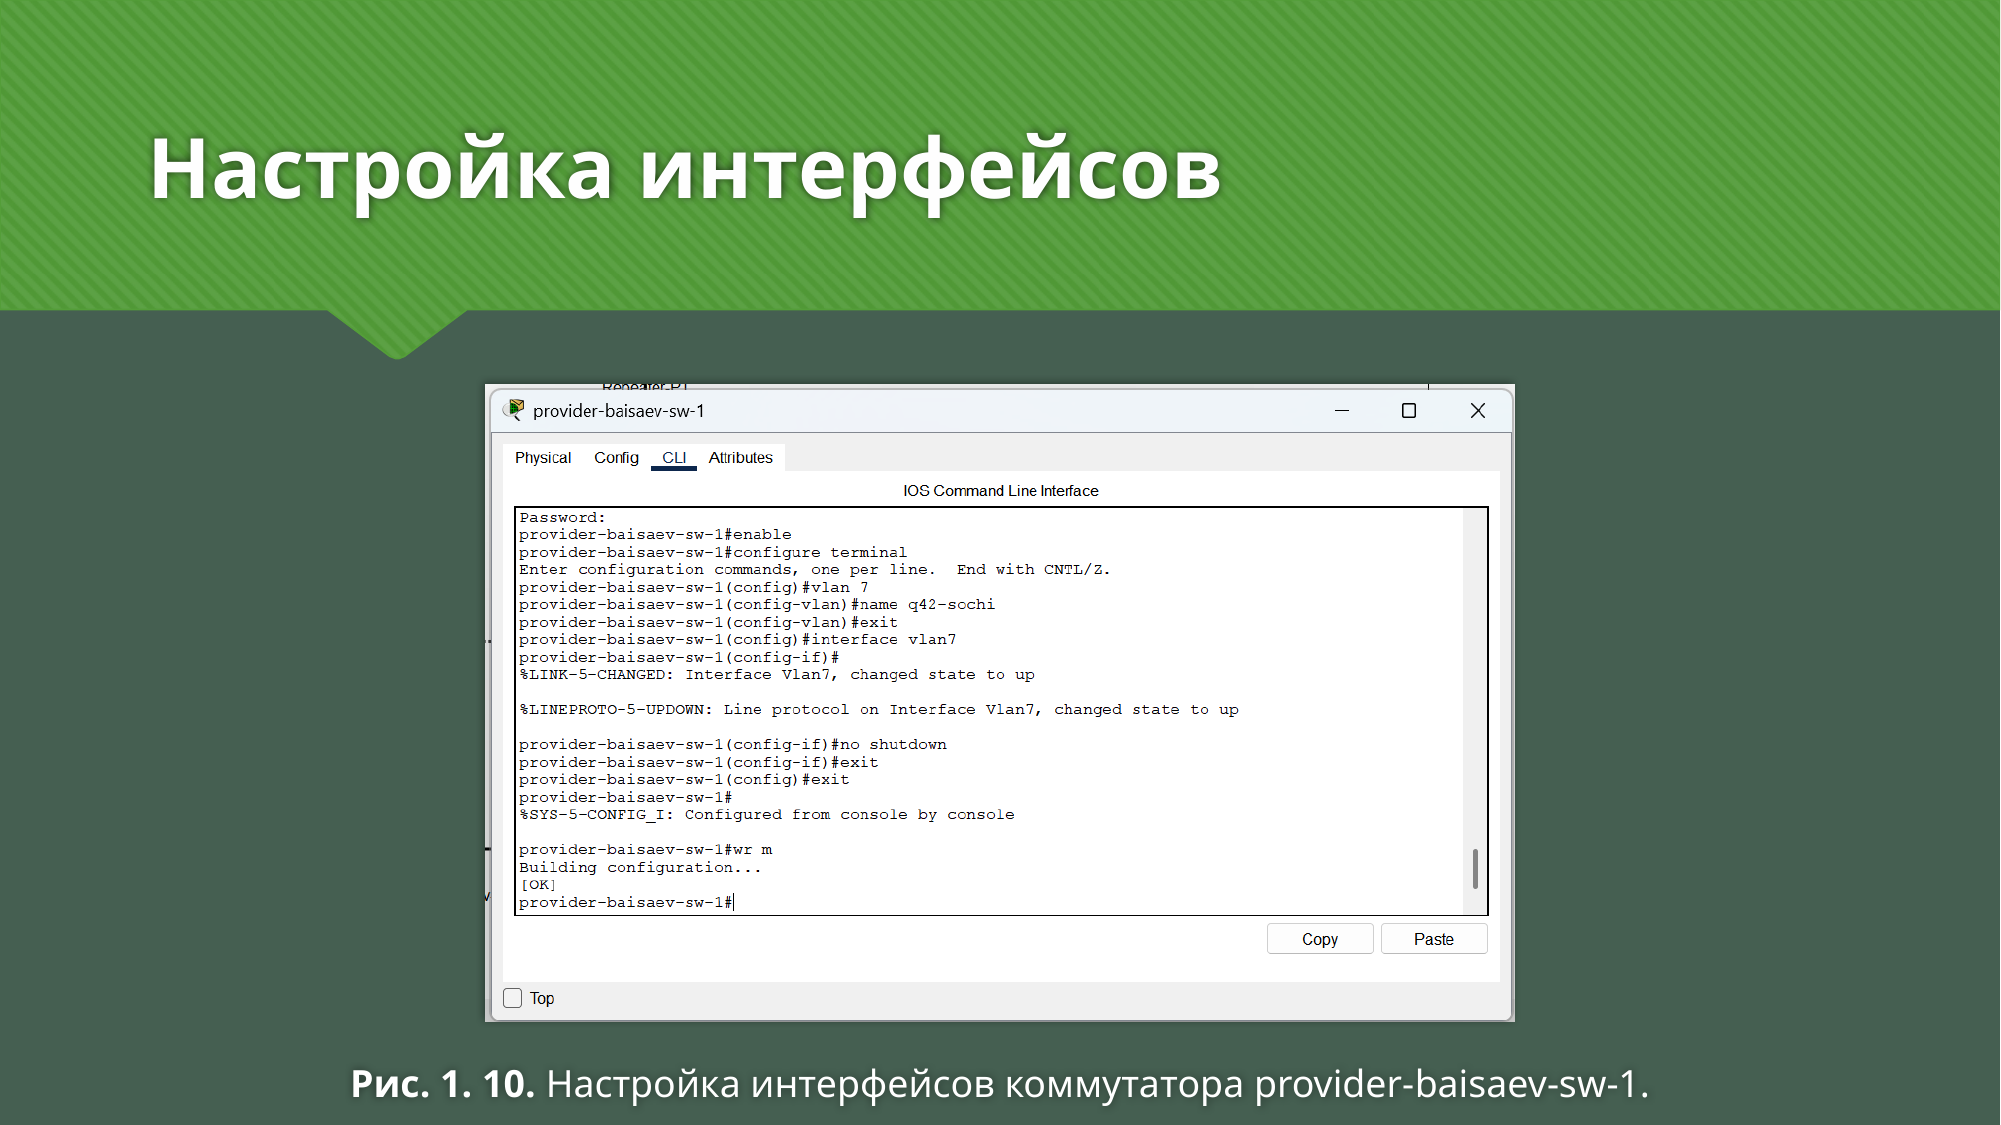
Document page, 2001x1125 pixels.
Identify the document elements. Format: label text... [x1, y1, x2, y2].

title Настройка интерфейсов [132, 103, 1868, 223]
text_box Рис. 1. 10. Настройка интерфейсов коммутатора provider-baisaev-sw-1. [0, 1023, 2000, 1125]
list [484, 383, 1515, 1022]
